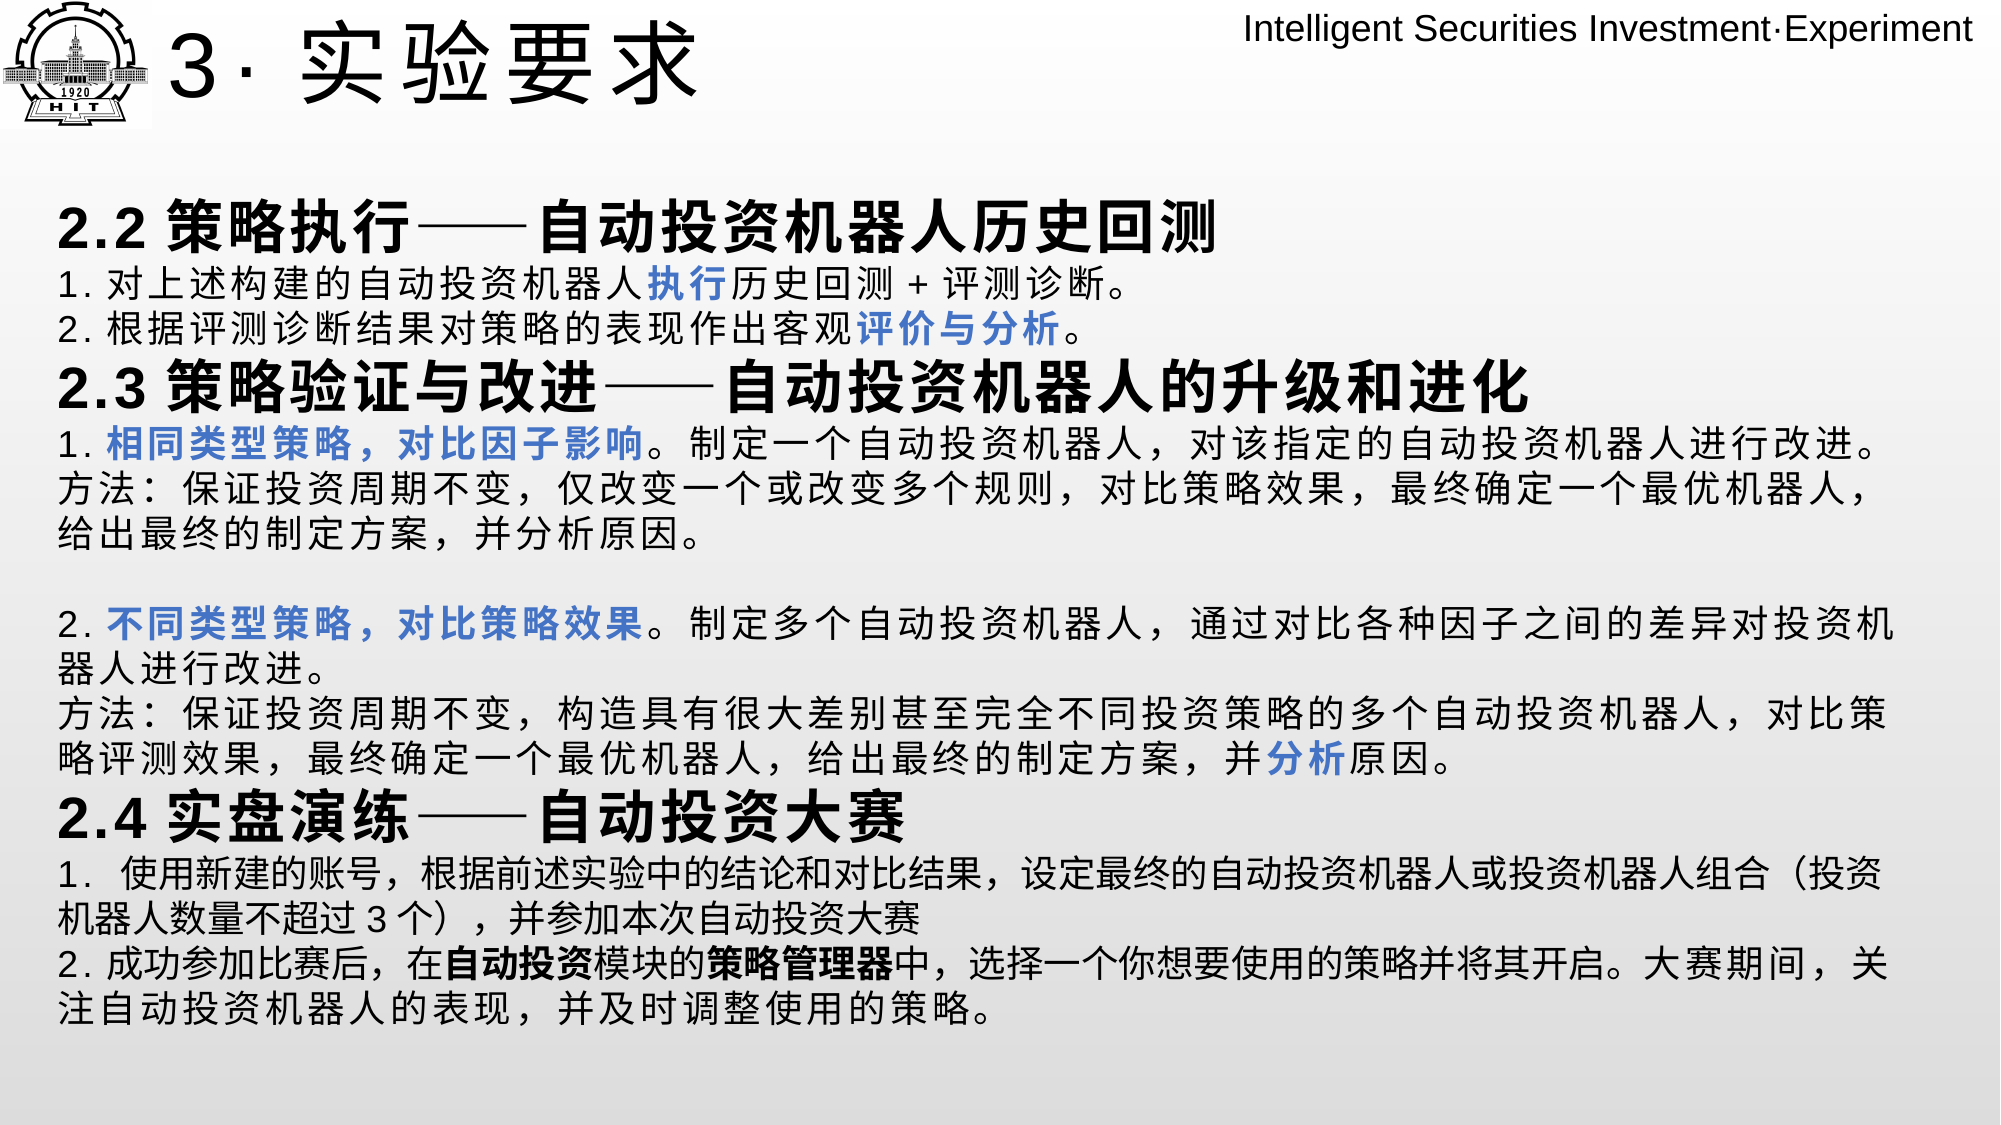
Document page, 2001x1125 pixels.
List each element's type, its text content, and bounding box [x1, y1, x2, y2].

text_box 2.2策略执行——自动投资机器人历史回测 1.对上述构建的自动投资机器人执行历史回测+评测诊断。 2.根据评测诊断结果对策略的表现作出客观评价与分析。 2.3策略验证与改进——自动投资机器人的升级和进化 1.相同类型策略，对比因子影响。制定一个自动投资机器人，对该指定的自动投资机器人进行改进。 方法：保证投资周期不变，仅改变一个或改变多个规则，对比策略效果，最终确定一个最优机器人，给出最终的制定方案，并分析原因。 2.不同类型策略，对比策略效果。制定多个自动投资机器人，通过对比各种因子之间的差异对投资机器人进行改进。 方法：保证投资周期不变，构造具有很大差别甚至完全不同投资策略的多个自动投资机器人，对比策略评测效果，最终确定一个最优机器人，给出最终的制定方案，并分析原因。 2.4实盘演练——自动投资大赛 1. 使用新建的账号，根据前述实验中的结论和对比结果，设定最终的自动投资机器人或投资机器人组合（投资机器人数量不超过3个），并参加本次自动投资大赛 2.成功参加比赛后，在自动投资模块的策略管理器中，选择一个你想要使用的策略并将其开启。大赛期间，关注自动投资机器人的表现，并及时调整使用的策略。 [42, 182, 1923, 1038]
picture [0, 0, 151, 129]
title 3·实验要求 [151, 0, 1464, 147]
text_box Intelligent Securities Investment·Experiment [1464, 0, 1999, 57]
